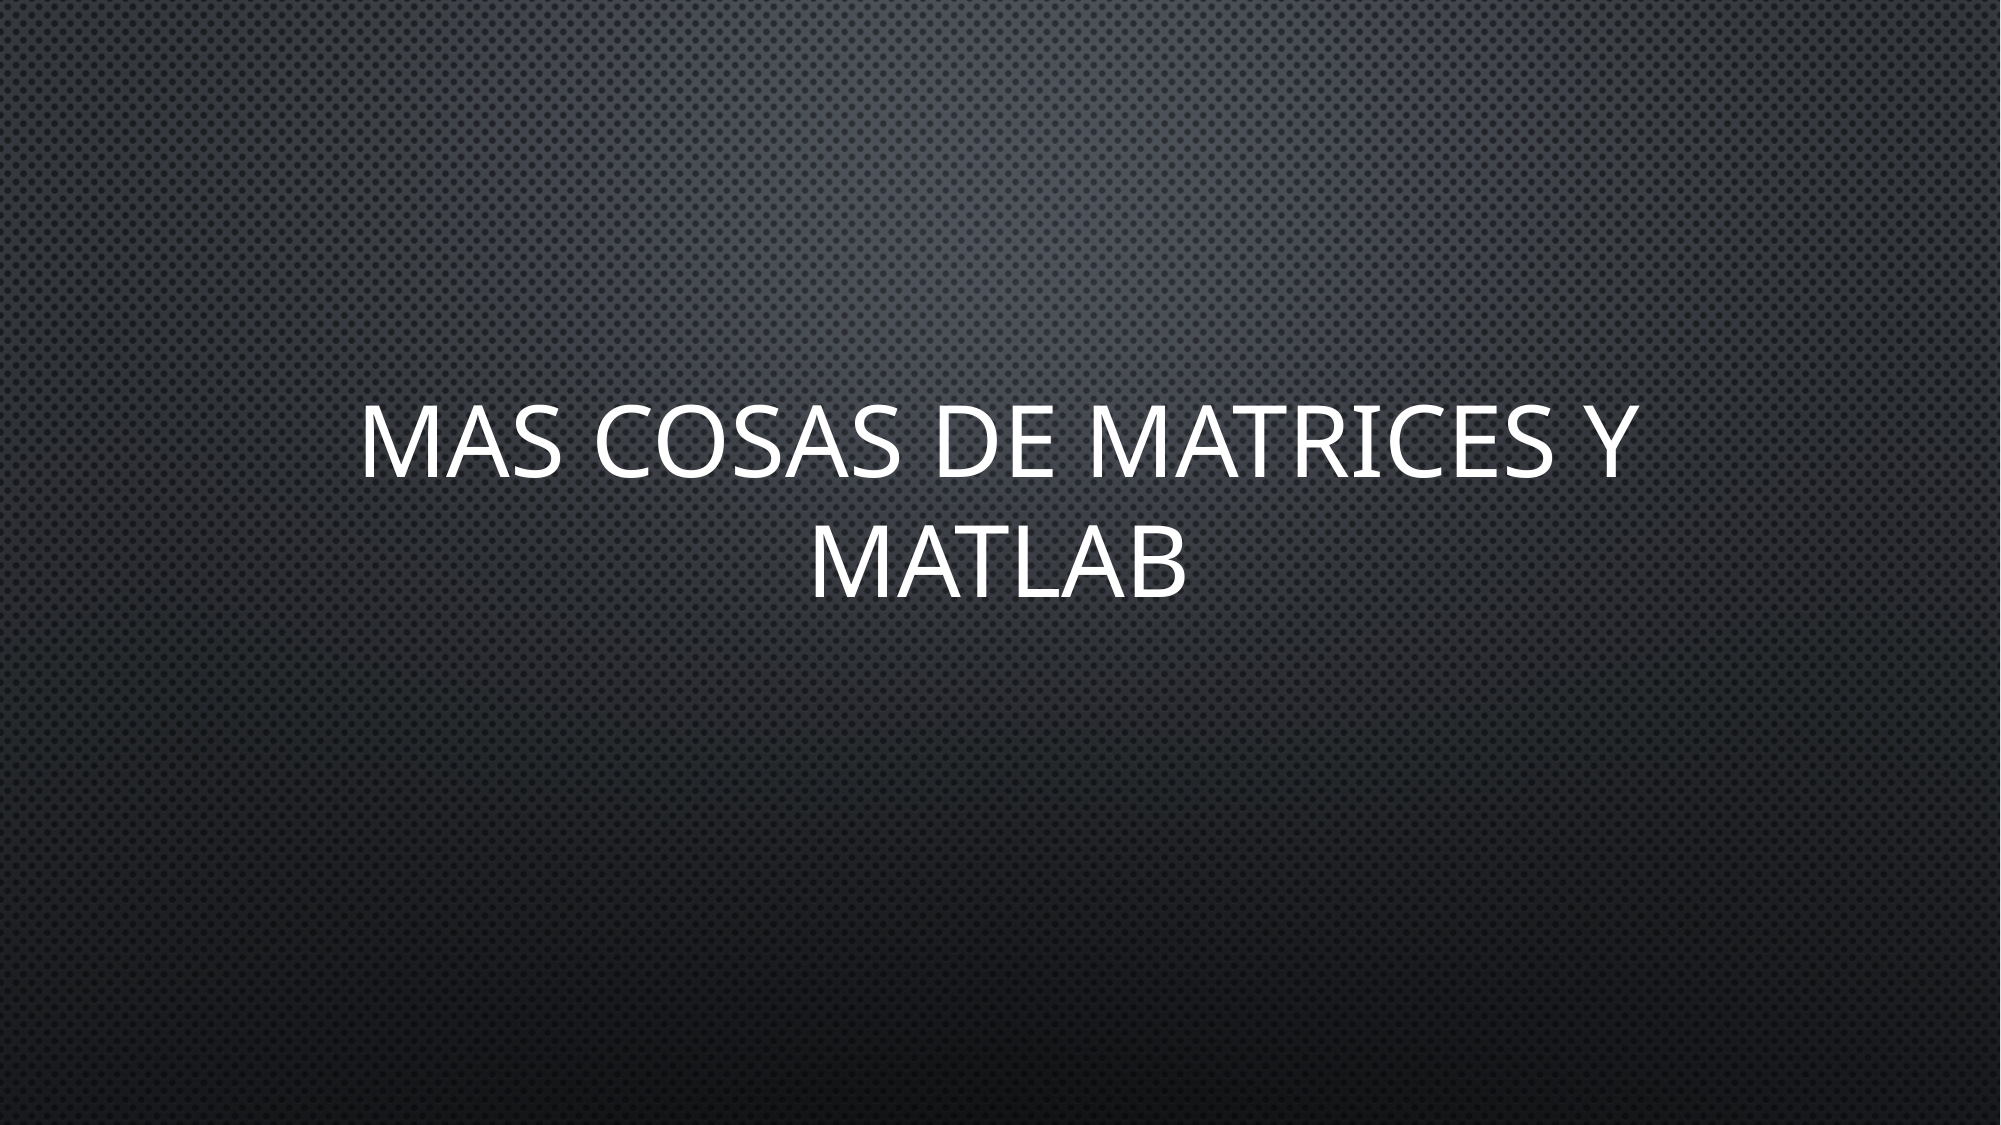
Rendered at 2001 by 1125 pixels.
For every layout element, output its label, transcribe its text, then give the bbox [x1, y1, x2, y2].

title Mas cosas de matrices y matlab [287, 99, 1711, 625]
